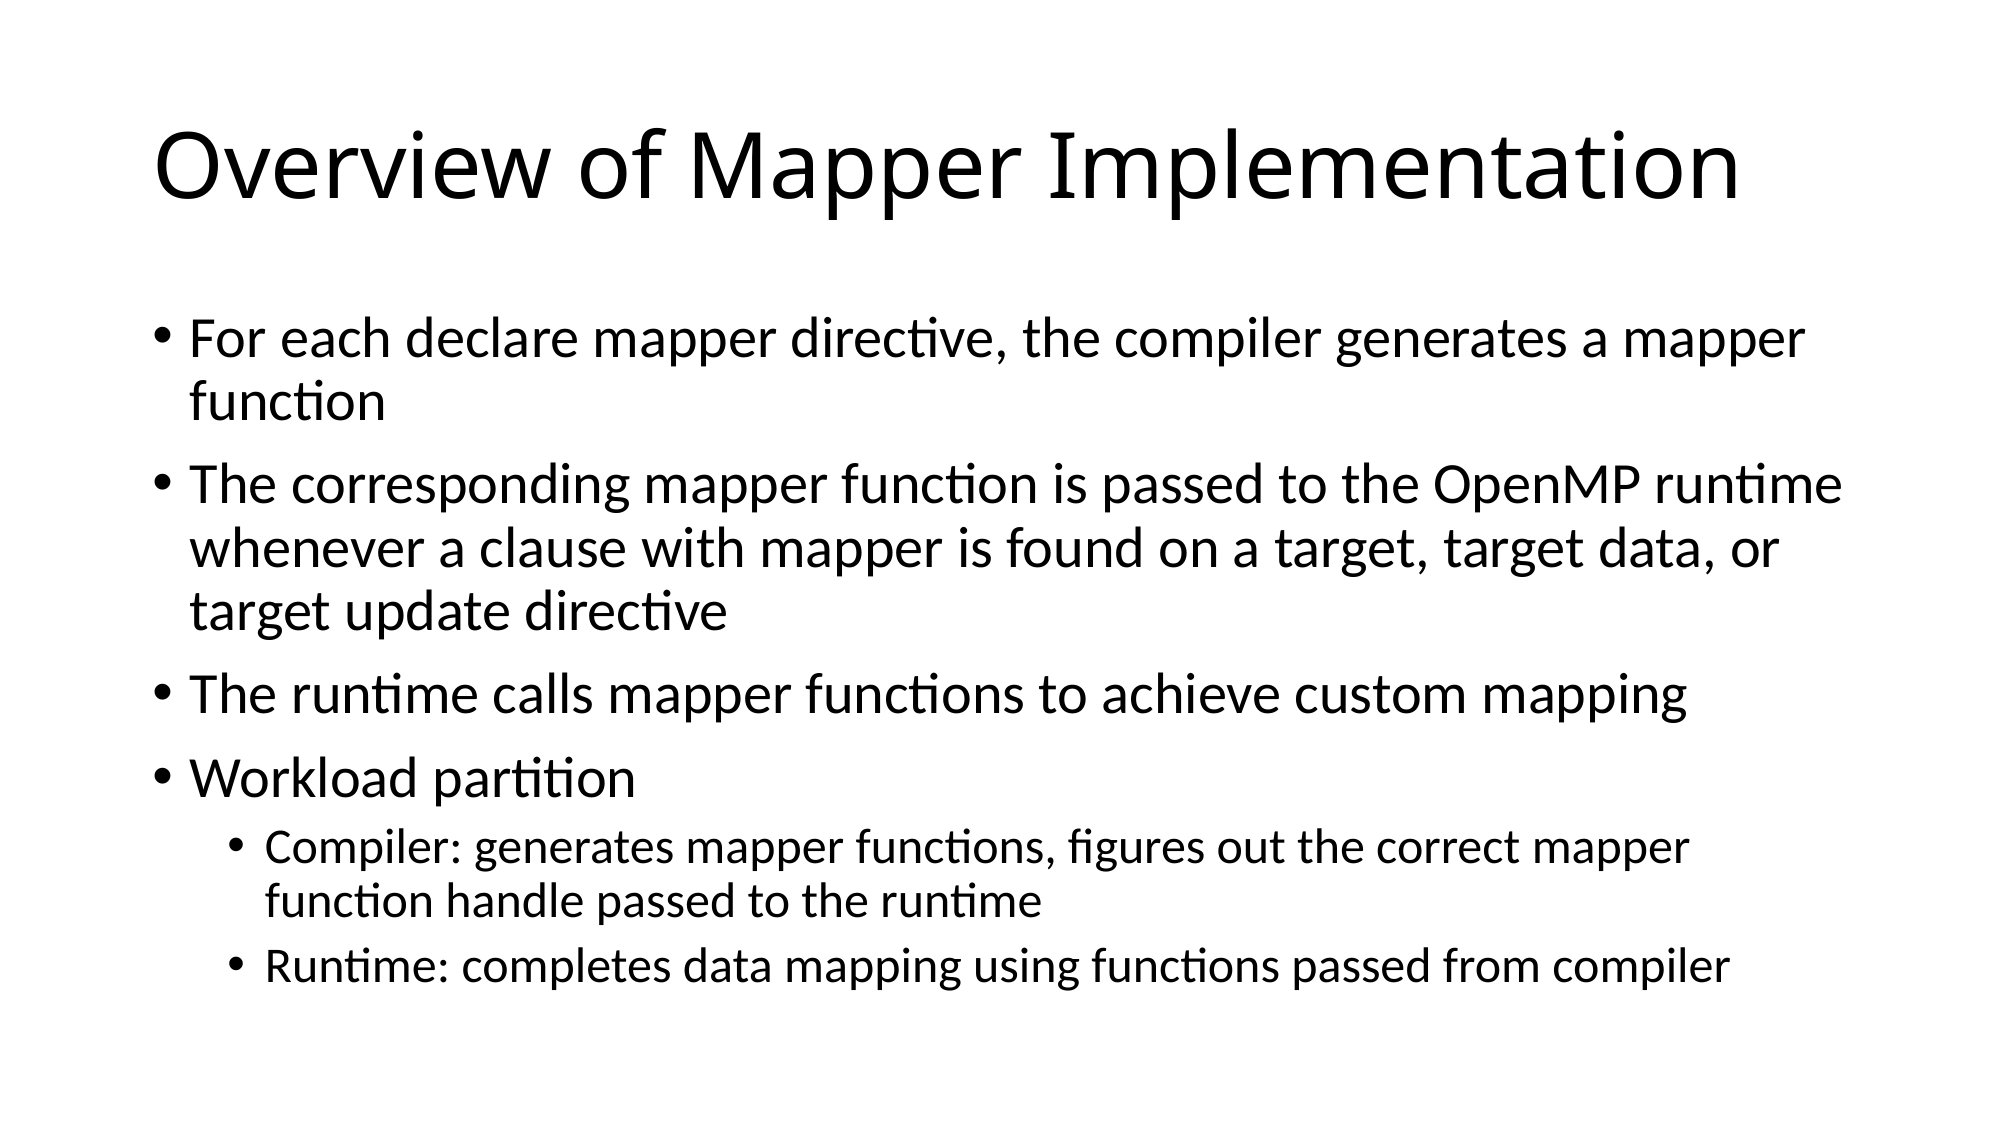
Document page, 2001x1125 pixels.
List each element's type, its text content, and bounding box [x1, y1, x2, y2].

list For each declare mapper directive, the compiler generates a mapper function The corresponding mapper function is passed to the OpenMP runtime whenever a clause with mapper is found on a target, target data, or target update directive The runtime calls mapper functions to achieve custom mapping Workload partition Compiler: generates mapper functions, figures out the correct mapper function handle passed to the runtime Runtime: completes data mapping using functions passed from compiler [137, 299, 1863, 1014]
title Overview of Mapper Implementation [137, 59, 1863, 278]
